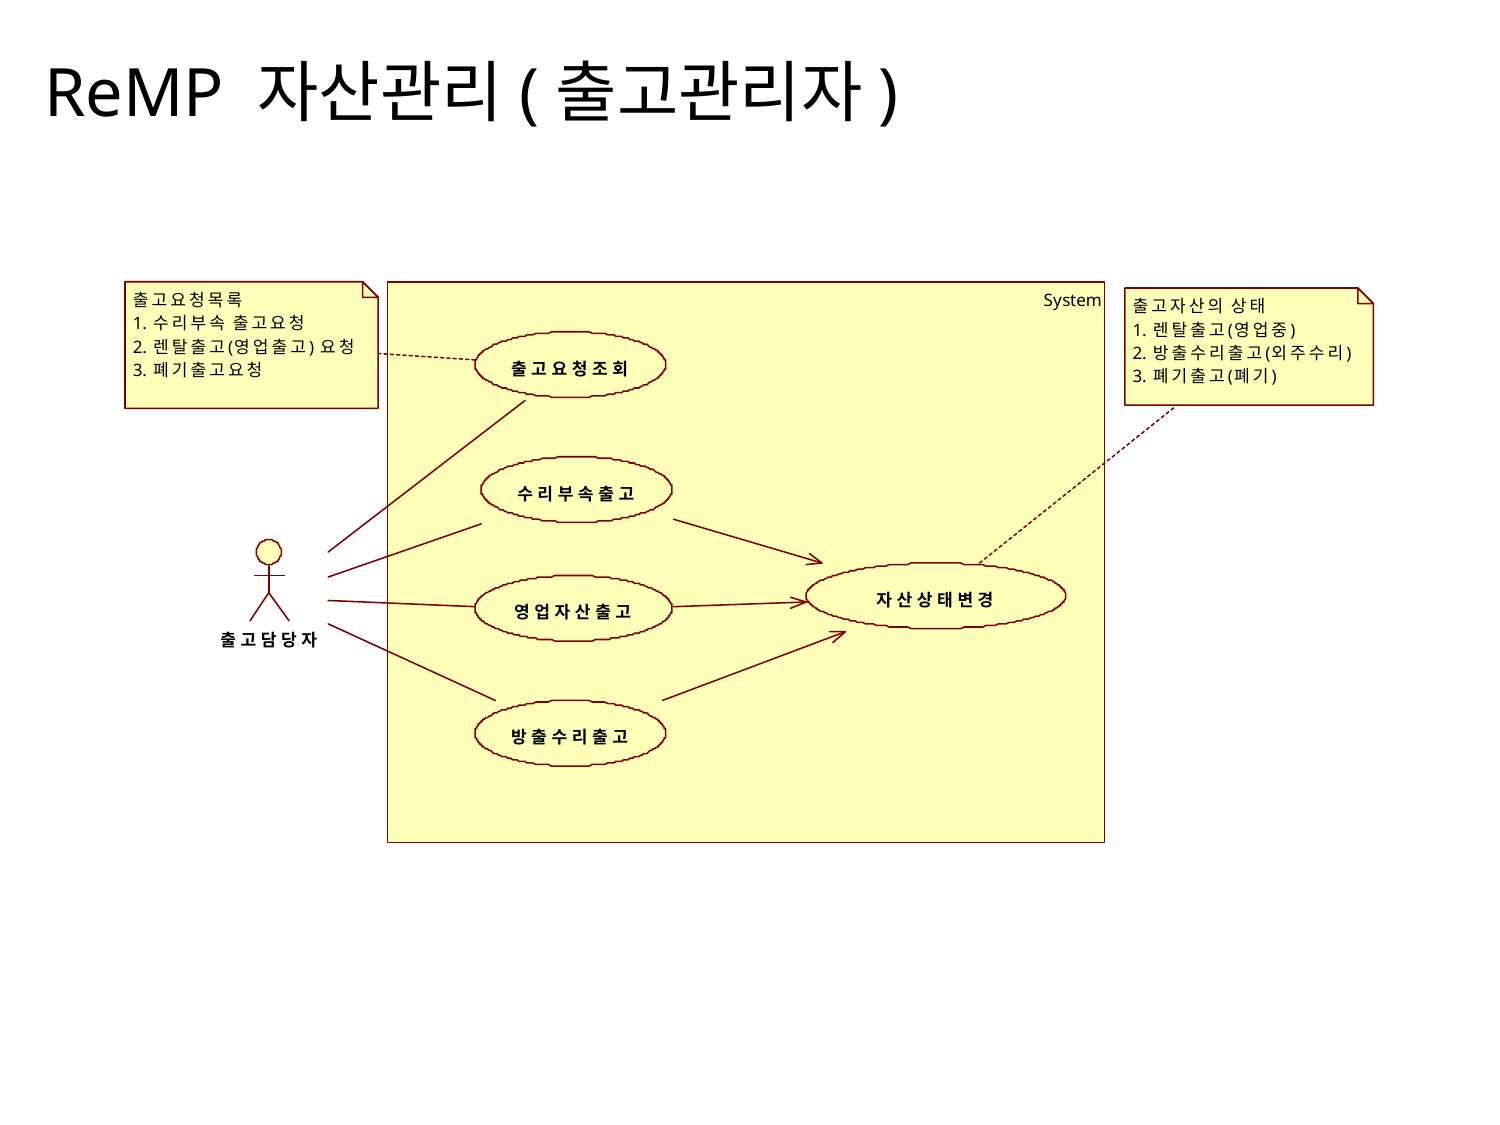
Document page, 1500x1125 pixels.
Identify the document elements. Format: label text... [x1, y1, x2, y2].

picture [93, 250, 1407, 876]
text_box ReMP 자산관리(출고관리자) [29, 42, 939, 138]
